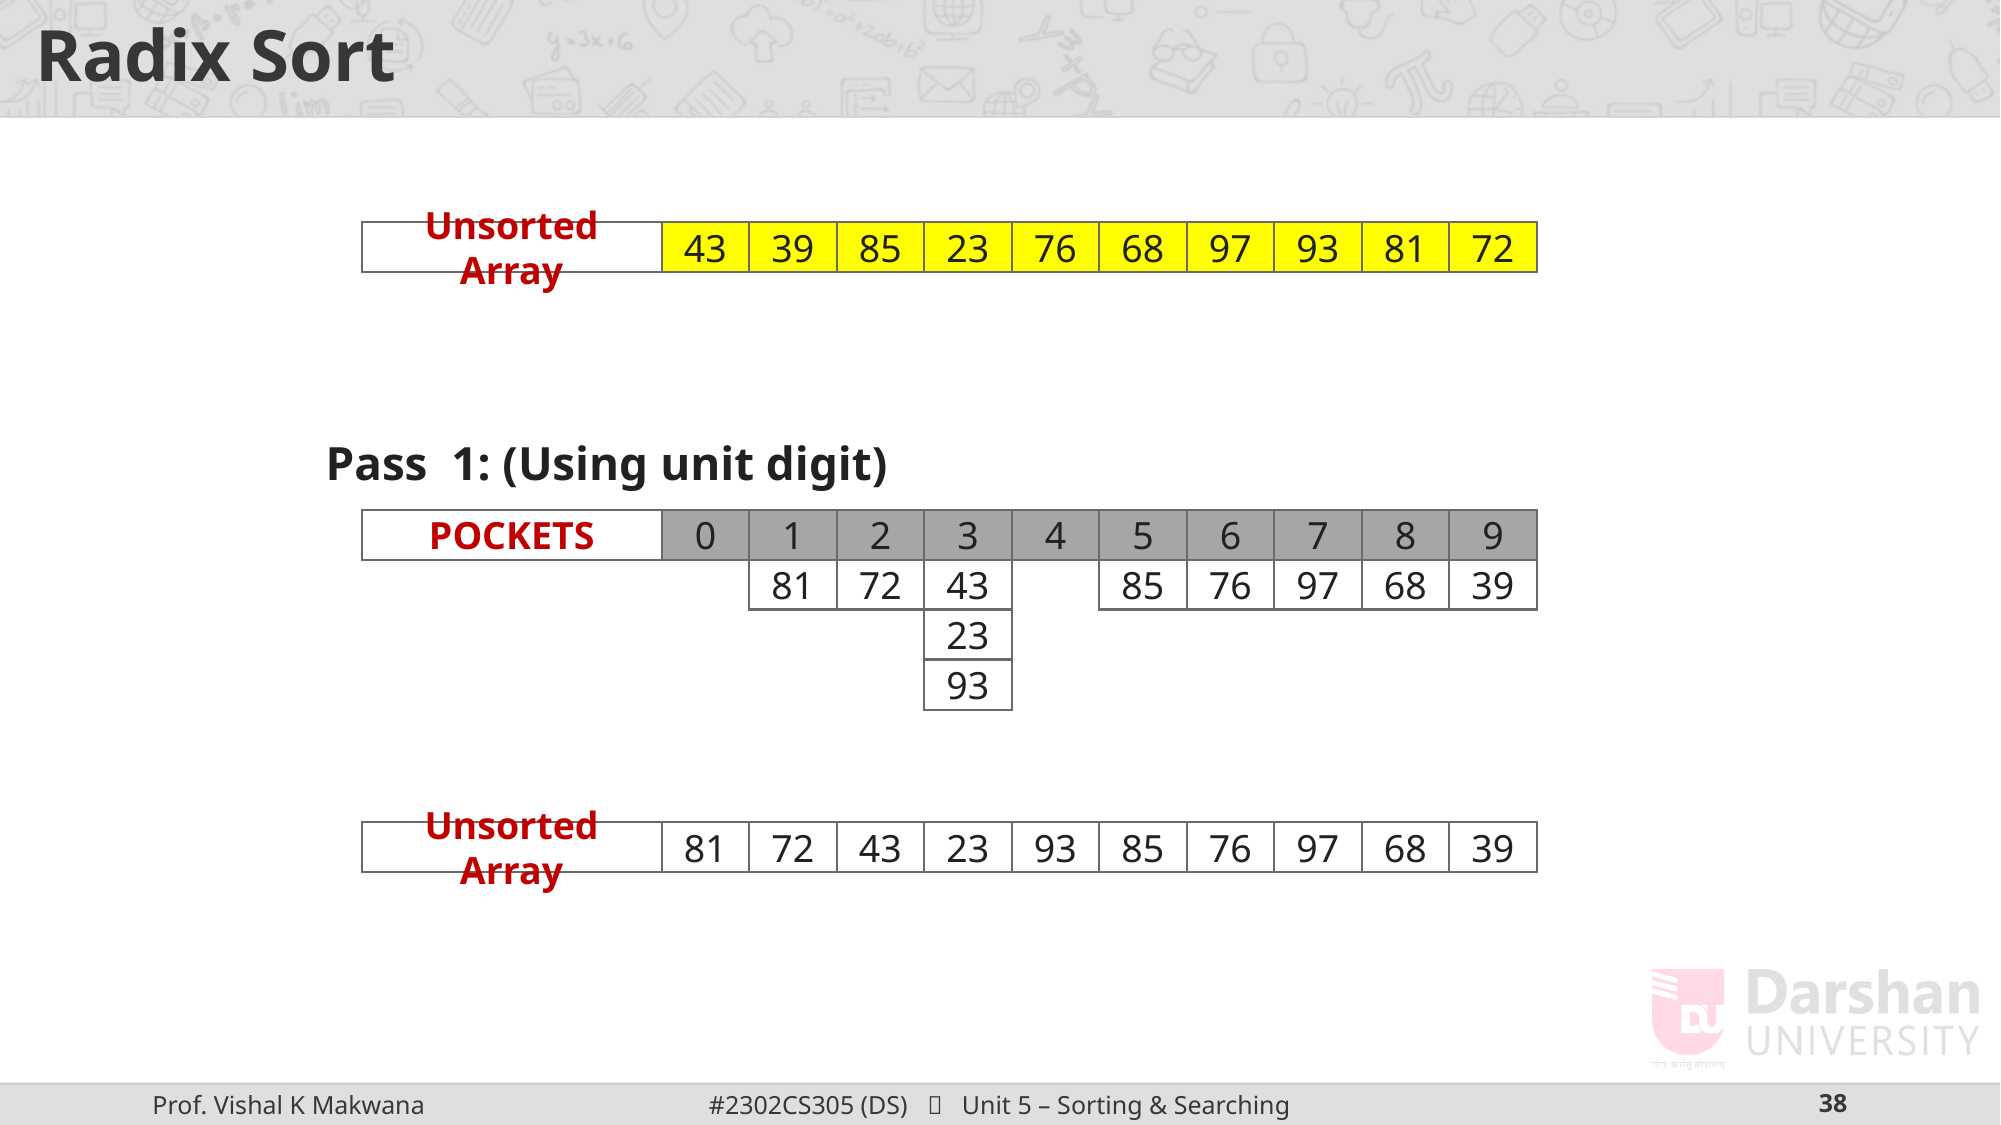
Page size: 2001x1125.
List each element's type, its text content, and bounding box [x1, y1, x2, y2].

text_box 39 [1448, 821, 1538, 873]
text_box 0 [663, 509, 748, 561]
text_box 68 [1363, 559, 1450, 611]
text_box 1 [748, 509, 836, 559]
text_box Pass 1: (Using unit digit) [310, 427, 903, 497]
text_box 6 [1186, 509, 1273, 559]
text_box 3 [923, 509, 1011, 559]
text_box 76 [1186, 821, 1273, 873]
text_box 39 [1450, 559, 1538, 611]
text_box 93 [1273, 221, 1361, 273]
text_box 81 [1361, 221, 1448, 273]
text_box 68 [1361, 821, 1448, 873]
text_box 39 [748, 221, 836, 273]
text_box 7 [1273, 509, 1361, 559]
text_box Unsorted Array [361, 821, 663, 873]
text_box 76 [1011, 221, 1098, 273]
text_box 76 [1186, 559, 1273, 611]
text_box 43 [661, 221, 748, 273]
text_box Unsorted Array [361, 221, 661, 273]
text_box 81 [663, 821, 748, 873]
text_box 85 [1098, 559, 1186, 611]
text_box 43 [925, 559, 1013, 609]
text_box 93 [1011, 821, 1098, 873]
title Radix Sort [0, 0, 2000, 117]
text_box 85 [836, 221, 923, 273]
text_box 68 [1098, 221, 1186, 273]
text_box 23 [923, 821, 1011, 873]
text_box 8 [1361, 509, 1448, 559]
text_box 97 [1273, 821, 1361, 873]
text_box 23 [923, 609, 1013, 659]
text_box 72 [748, 821, 836, 873]
text_box 81 [748, 559, 836, 611]
text_box 2 [836, 509, 923, 559]
text_box 5 [1098, 509, 1186, 559]
text_box 43 [836, 821, 923, 873]
text_box 72 [1448, 221, 1538, 273]
text_box 4 [1011, 509, 1098, 561]
text_box 23 [923, 221, 1011, 273]
text_box POCKETS [361, 509, 663, 561]
text_box 72 [836, 559, 925, 611]
text_box 97 [1273, 559, 1363, 611]
text_box 93 [923, 659, 1013, 711]
text_box 85 [1098, 821, 1186, 873]
text_box 9 [1448, 509, 1538, 559]
text_box 97 [1186, 221, 1273, 273]
